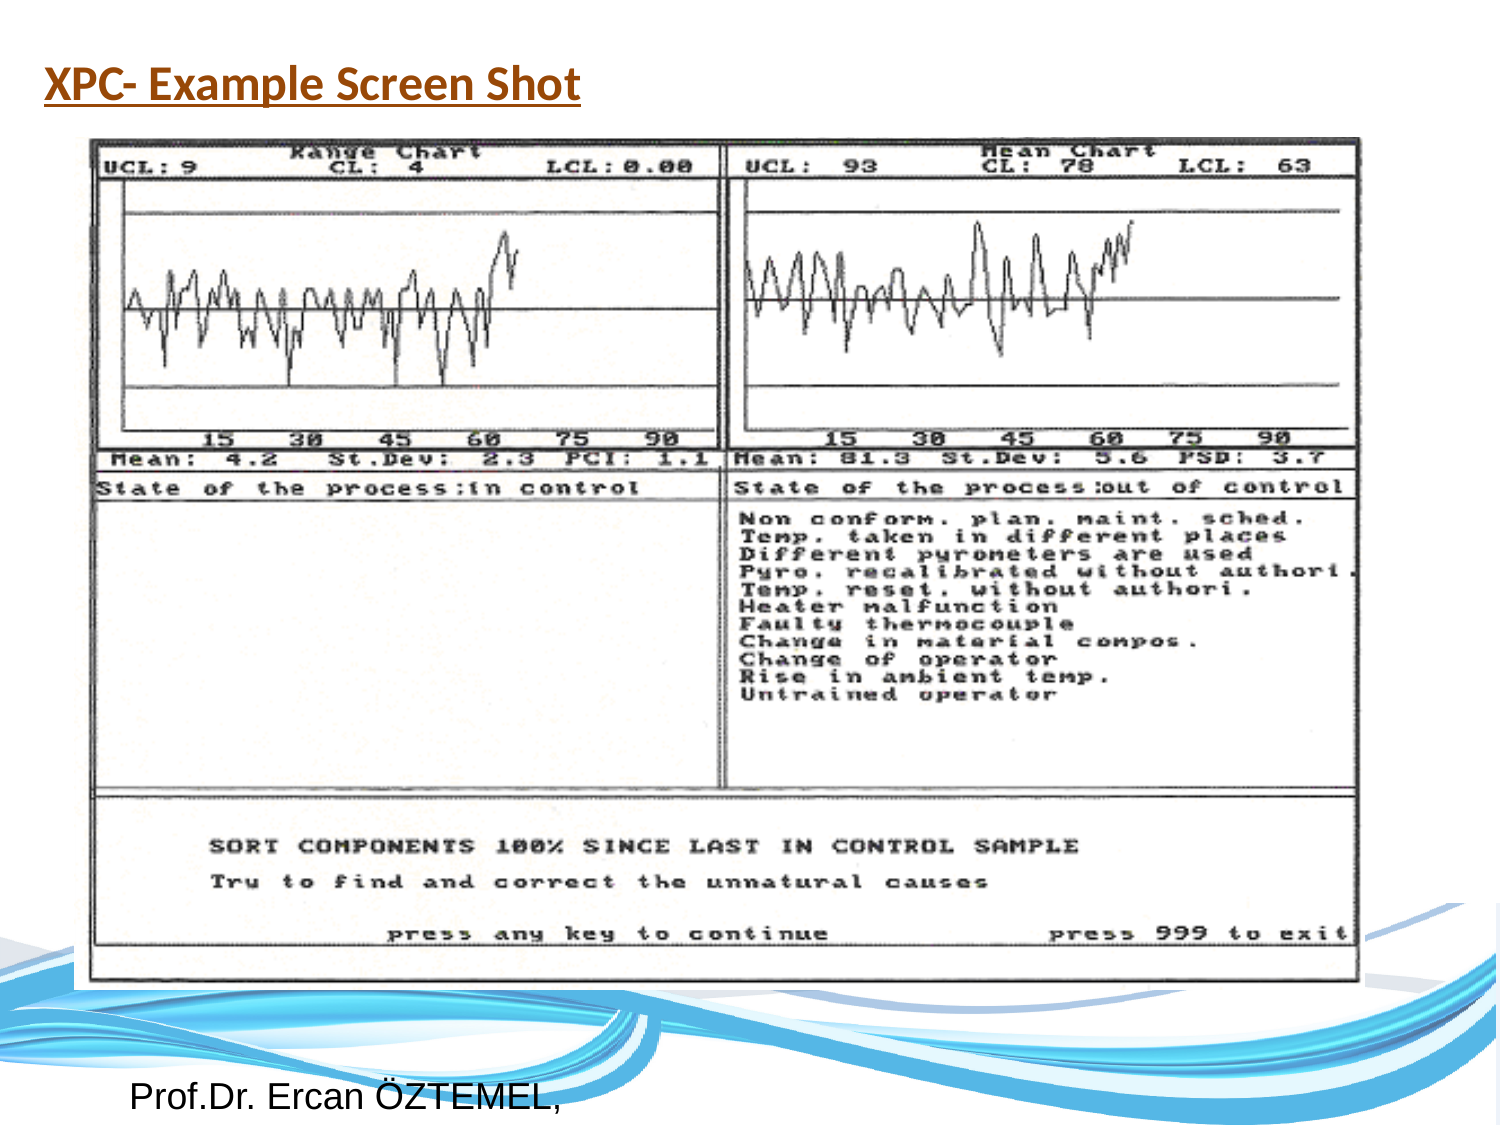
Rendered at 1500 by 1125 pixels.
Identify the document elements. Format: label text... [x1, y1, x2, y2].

picture [0, 136, 1500, 1125]
text_box XPC- Example Screen Shot [29, 42, 845, 118]
